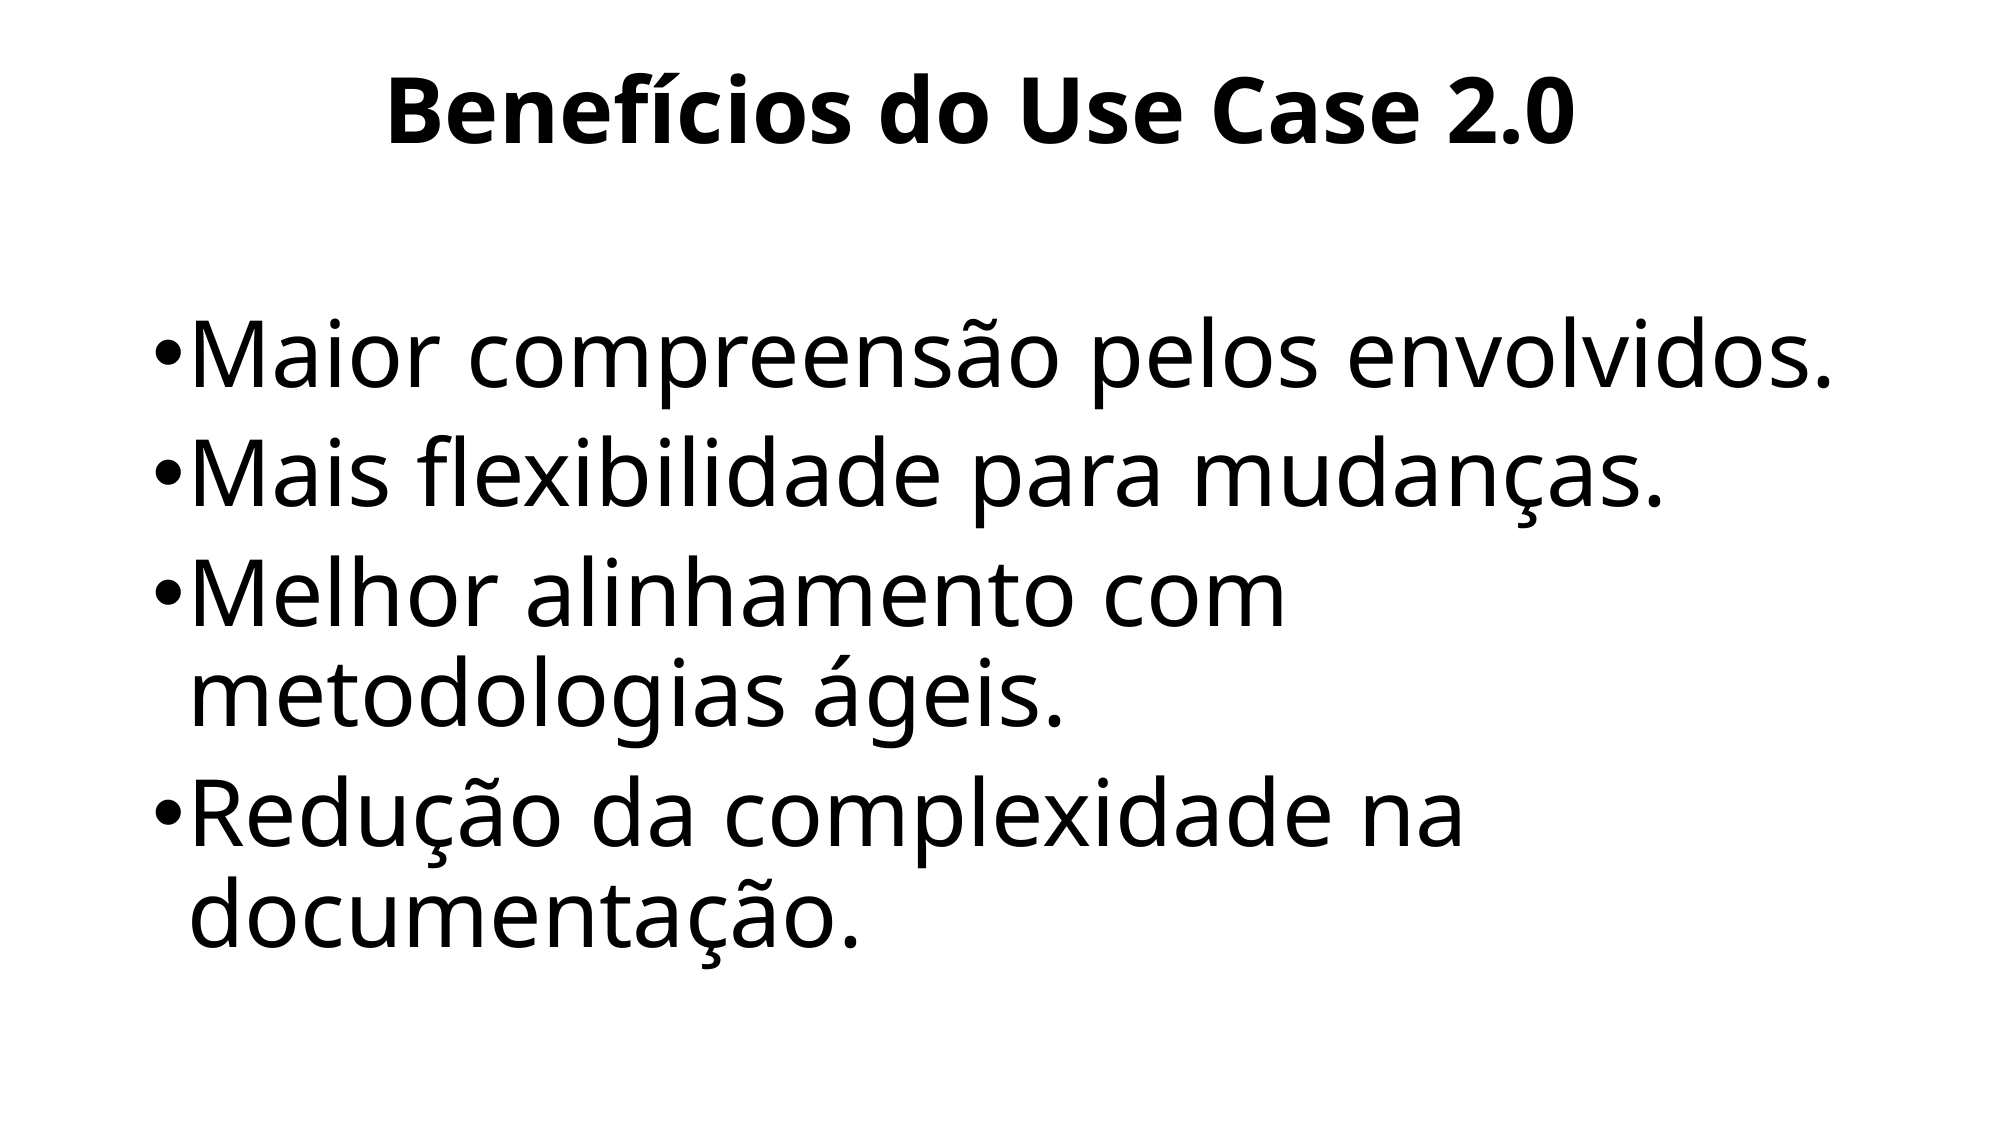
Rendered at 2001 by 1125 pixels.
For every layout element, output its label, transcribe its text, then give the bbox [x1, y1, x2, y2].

list Maior compreensão pelos envolvidos. Mais flexibilidade para mudanças. Melhor alinhamento com metodologias ágeis. Redução da complexidade na documentação. [137, 299, 1863, 1014]
title Benefícios do Use Case 2.0 [368, 59, 1863, 278]
